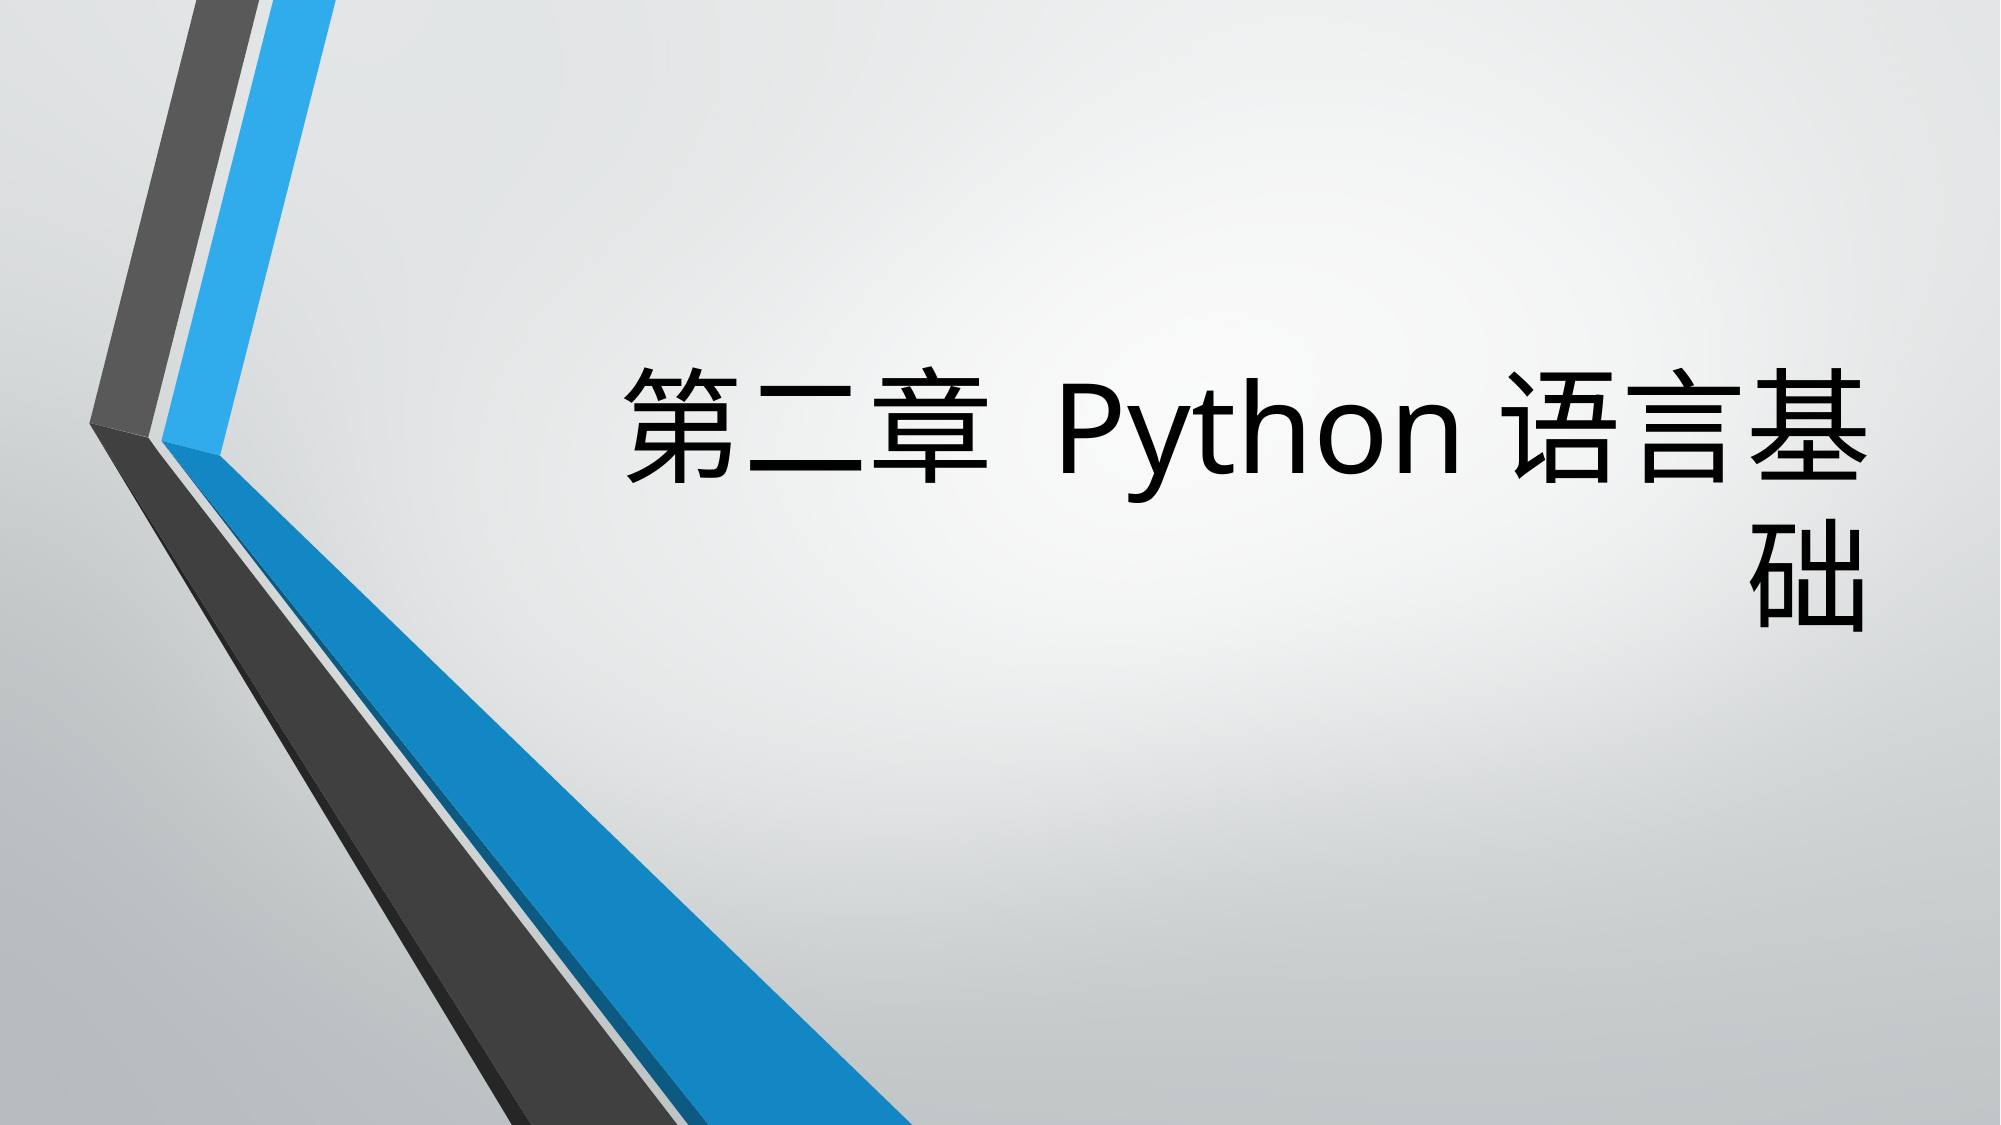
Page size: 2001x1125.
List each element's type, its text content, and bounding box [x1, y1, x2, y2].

title 第二章 Python语言基础 [480, 226, 1887, 656]
